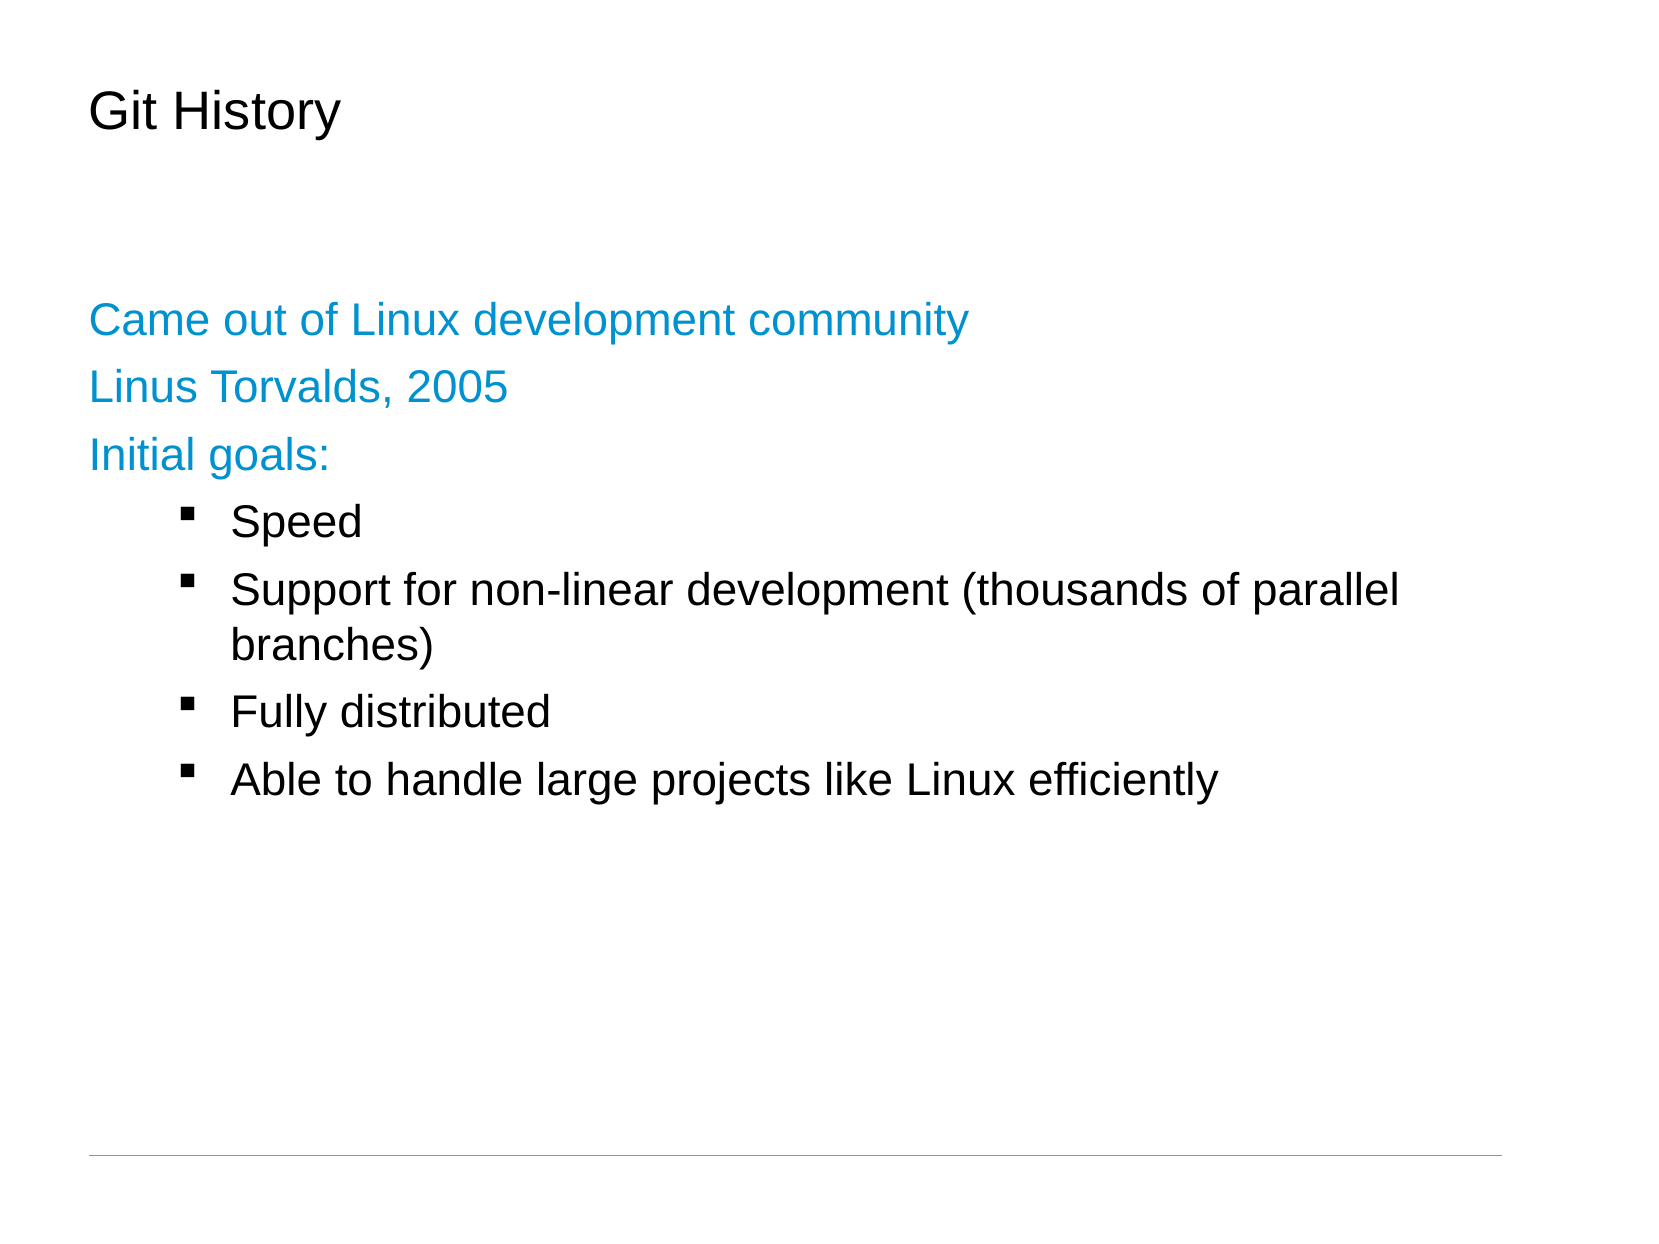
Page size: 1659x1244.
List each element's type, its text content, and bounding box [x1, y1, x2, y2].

title Git History [88, 82, 1482, 207]
list Came out of Linux development community Linus Torvalds, 2005 Initial goals: Speed Support for non-linear development (thousands of parallel branches) Fully distributed Able to handle large projects like Linux efficiently [88, 283, 1570, 1062]
